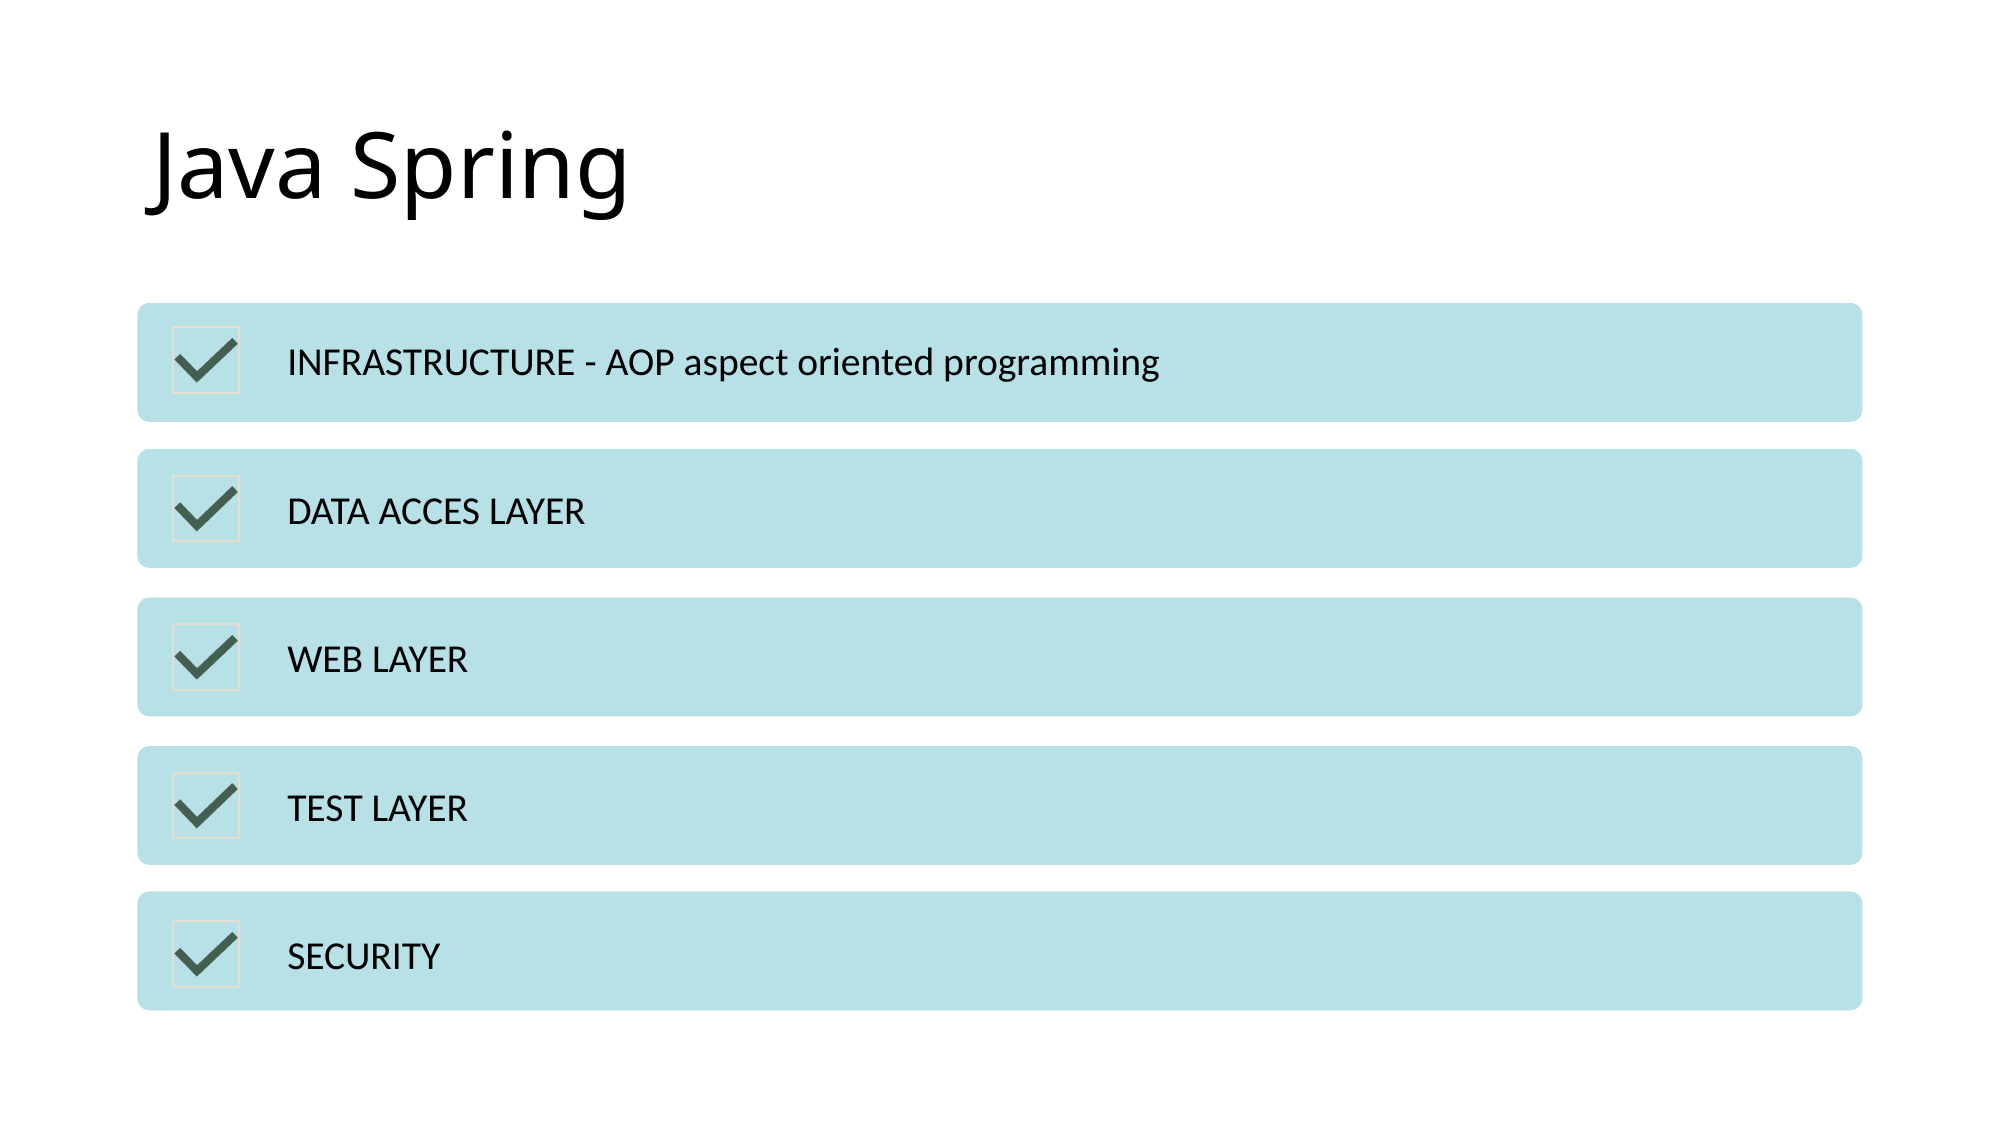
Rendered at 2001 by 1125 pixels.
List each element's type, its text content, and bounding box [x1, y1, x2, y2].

title Java Spring [137, 59, 1863, 278]
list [137, 299, 1863, 1014]
